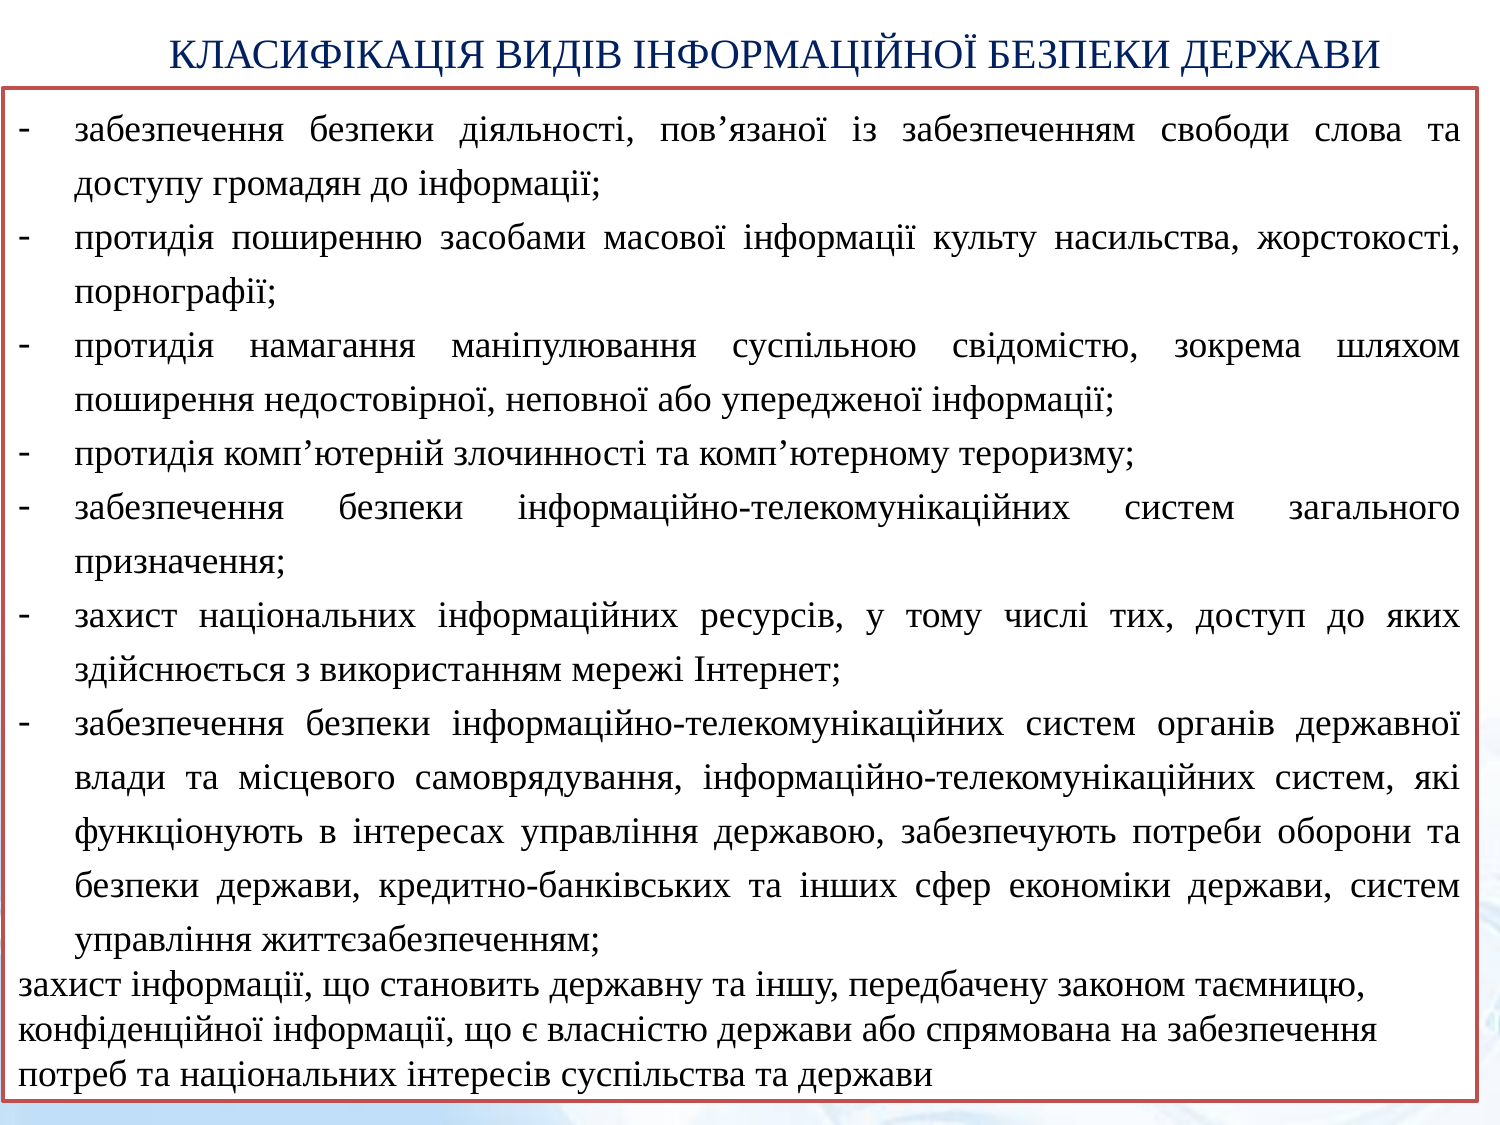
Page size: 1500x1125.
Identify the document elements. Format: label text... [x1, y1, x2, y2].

picture [0, 0, 1500, 1125]
text_box КЛАСИФІКАЦІЯ ВИДІВ ІНФОРМАЦІЙНОЇ БЕЗПЕКИ ДЕРЖАВИ [51, 19, 1499, 84]
text_box забезпечення безпеки діяльності, пов’язаної із забезпеченням свободи слова та доступу громадян до інформації; протидія поширенню засобами масової інформації культу насильства, жорстокості, порнографії; протидія намагання маніпулювання суспільною свідомістю, зокрема шляхом поширення недостовірної, неповної або упередженої інформації; протидія комп’ютерній злочинності та комп’ютерному тероризму; забезпечення безпеки інформаційно-телекомунікаційних систем загального призначення; захист національних інформаційних ресурсів, у тому числі тих, доступ до яких здійснюється з використанням мережі Інтернет; забезпечення безпеки інформаційно-телекомунікаційних систем органів державної влади та місцевого самоврядування, інформаційно-телекомунікаційних систем, які функціонують в інтересах управління державою, забезпечують потреби оборони та безпеки держави, кредитно-банківських та інших сфер економіки держави, систем управління життєзабезпеченням; захист інформації, що становить державну та іншу, передбачену законом таємницю, конфіденційної інформації, що є власністю держави або спрямована на забезпечення потреб та національних інтересів суспільства та держави [1, 86, 1479, 1103]
